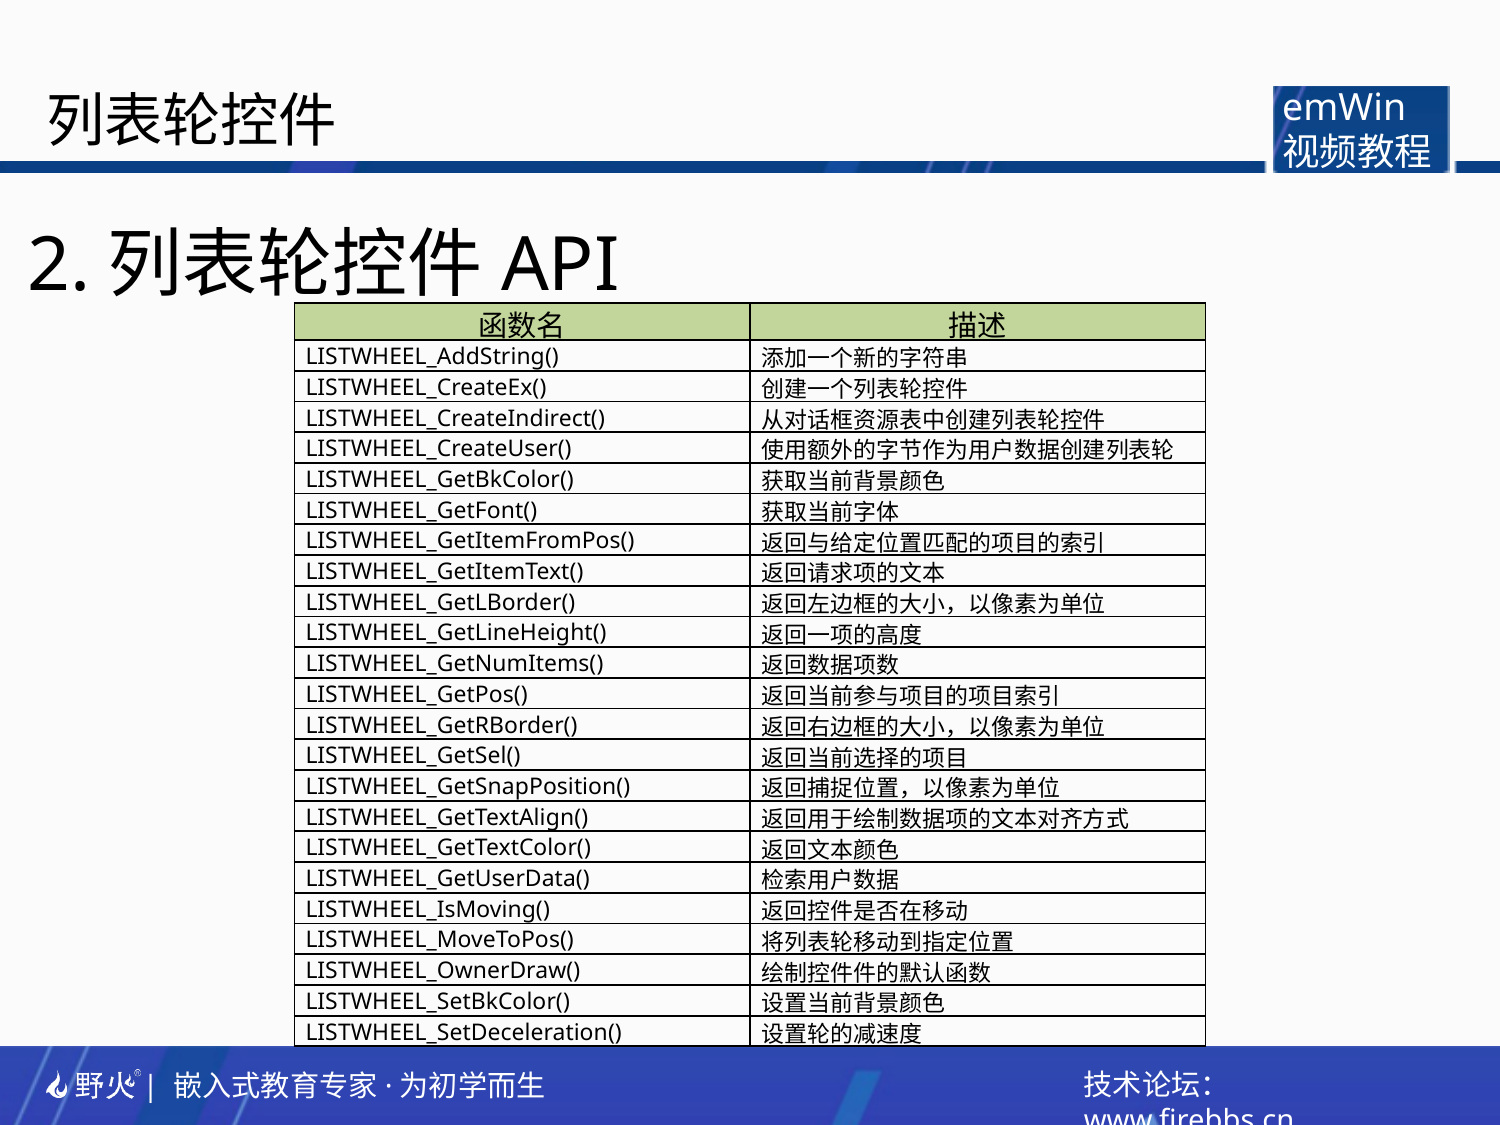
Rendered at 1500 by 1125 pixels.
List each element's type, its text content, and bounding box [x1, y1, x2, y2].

table_cell LISTWHEEL_GetNumItems() [295, 648, 749, 677]
table_cell LISTWHEEL_GetRBorder() [295, 709, 749, 738]
picture [1092, 1117, 1097, 1125]
table_cell 返回捕捉位置，以像素为单位 [751, 771, 1205, 800]
table_cell LISTWHEEL_CreateUser() [295, 433, 749, 462]
picture [1209, 1116, 1218, 1125]
table_cell 从对话框资源表中创建列表轮控件 [751, 402, 1205, 431]
table_cell LISTWHEEL_OwnerDraw() [295, 955, 749, 984]
table_cell 返回与给定位置匹配的项目的索引 [751, 525, 1205, 554]
table_cell 将列表轮移动到指定位置 [751, 924, 1205, 953]
table_cell LISTWHEEL_GetItemFromPos() [295, 525, 749, 554]
table_cell 获取当前字体 [751, 494, 1205, 523]
table_cell LISTWHEEL_MoveToPos() [295, 924, 749, 953]
table_cell 设置轮的减速度 [751, 1017, 1205, 1045]
picture [1281, 1116, 1289, 1125]
table_cell LISTWHEEL_GetLBorder() [295, 587, 749, 616]
table_cell LISTWHEEL_GetPos() [295, 679, 749, 708]
table_cell LISTWHEEL_SetBkColor() [295, 986, 749, 1015]
picture [1103, 1115, 1109, 1125]
table_cell 创建一个列表轮控件 [751, 372, 1205, 401]
table_cell 返回数据项数 [751, 648, 1205, 677]
table_cell LISTWHEEL_GetSel() [295, 740, 749, 769]
text_box emWin 视频教程 [1267, 75, 1460, 181]
text_box 列表轮控件 [31, 75, 353, 161]
table_cell LISTWHEEL_GetSnapPosition() [295, 771, 749, 800]
picture [1115, 1117, 1120, 1125]
table_cell 返回当前参与项目的项目索引 [751, 679, 1205, 708]
table_cell 返回右边框的大小，以像素为单位 [751, 709, 1205, 738]
table_cell 返回左边框的大小，以像素为单位 [751, 587, 1205, 616]
table_cell LISTWHEEL_GetLineHeight() [295, 617, 749, 646]
picture [0, 161, 1267, 173]
table_cell LISTWHEEL_GetTextColor() [295, 832, 749, 861]
picture [1227, 1116, 1236, 1125]
table_cell 返回当前选择的项目 [751, 740, 1205, 769]
table_cell 返回用于绘制数据项的文本对齐方式 [751, 802, 1205, 830]
picture [1138, 1117, 1143, 1125]
table_cell 获取当前背景颜色 [751, 464, 1205, 493]
table_cell LISTWHEEL_SetDeceleration() [295, 1017, 749, 1045]
table_cell LISTWHEEL_CreateEx() [295, 372, 749, 401]
table_cell 绘制控件件的默认函数 [751, 955, 1205, 984]
picture [1192, 1116, 1200, 1121]
table_cell LISTWHEEL_GetBkColor() [295, 464, 749, 493]
table_cell 使用额外的字节作为用户数据创建列表轮 [751, 433, 1205, 462]
table_cell LISTWHEEL_GetTextAlign() [295, 802, 749, 830]
picture [0, 1046, 1500, 1125]
table_cell 返回文本颜色 [751, 832, 1205, 861]
table_cell 返回控件是否在移动 [751, 894, 1205, 923]
picture [1126, 1115, 1132, 1125]
table_cell LISTWHEEL_GetFont() [295, 494, 749, 523]
table_cell 返回请求项的文本 [751, 556, 1205, 585]
table_cell LISTWHEEL_AddString() [295, 341, 749, 370]
table_cell LISTWHEEL_GetUserData() [295, 863, 749, 892]
table_cell LISTWHEEL_IsMoving() [295, 894, 749, 923]
table_cell 添加一个新的字符串 [751, 341, 1205, 370]
table_cell LISTWHEEL_GetItemText() [295, 556, 749, 585]
table_header 描述 [751, 304, 1205, 339]
table_cell 检索用户数据 [751, 863, 1205, 892]
text_box 2.列表轮控件API [12, 207, 635, 313]
table_header 函数名 [295, 304, 749, 339]
picture [1460, 161, 1500, 173]
table_cell 设置当前背景颜色 [751, 986, 1205, 1015]
table_cell 返回一项的高度 [751, 617, 1205, 646]
table_cell LISTWHEEL_CreateIndirect() [295, 402, 749, 431]
